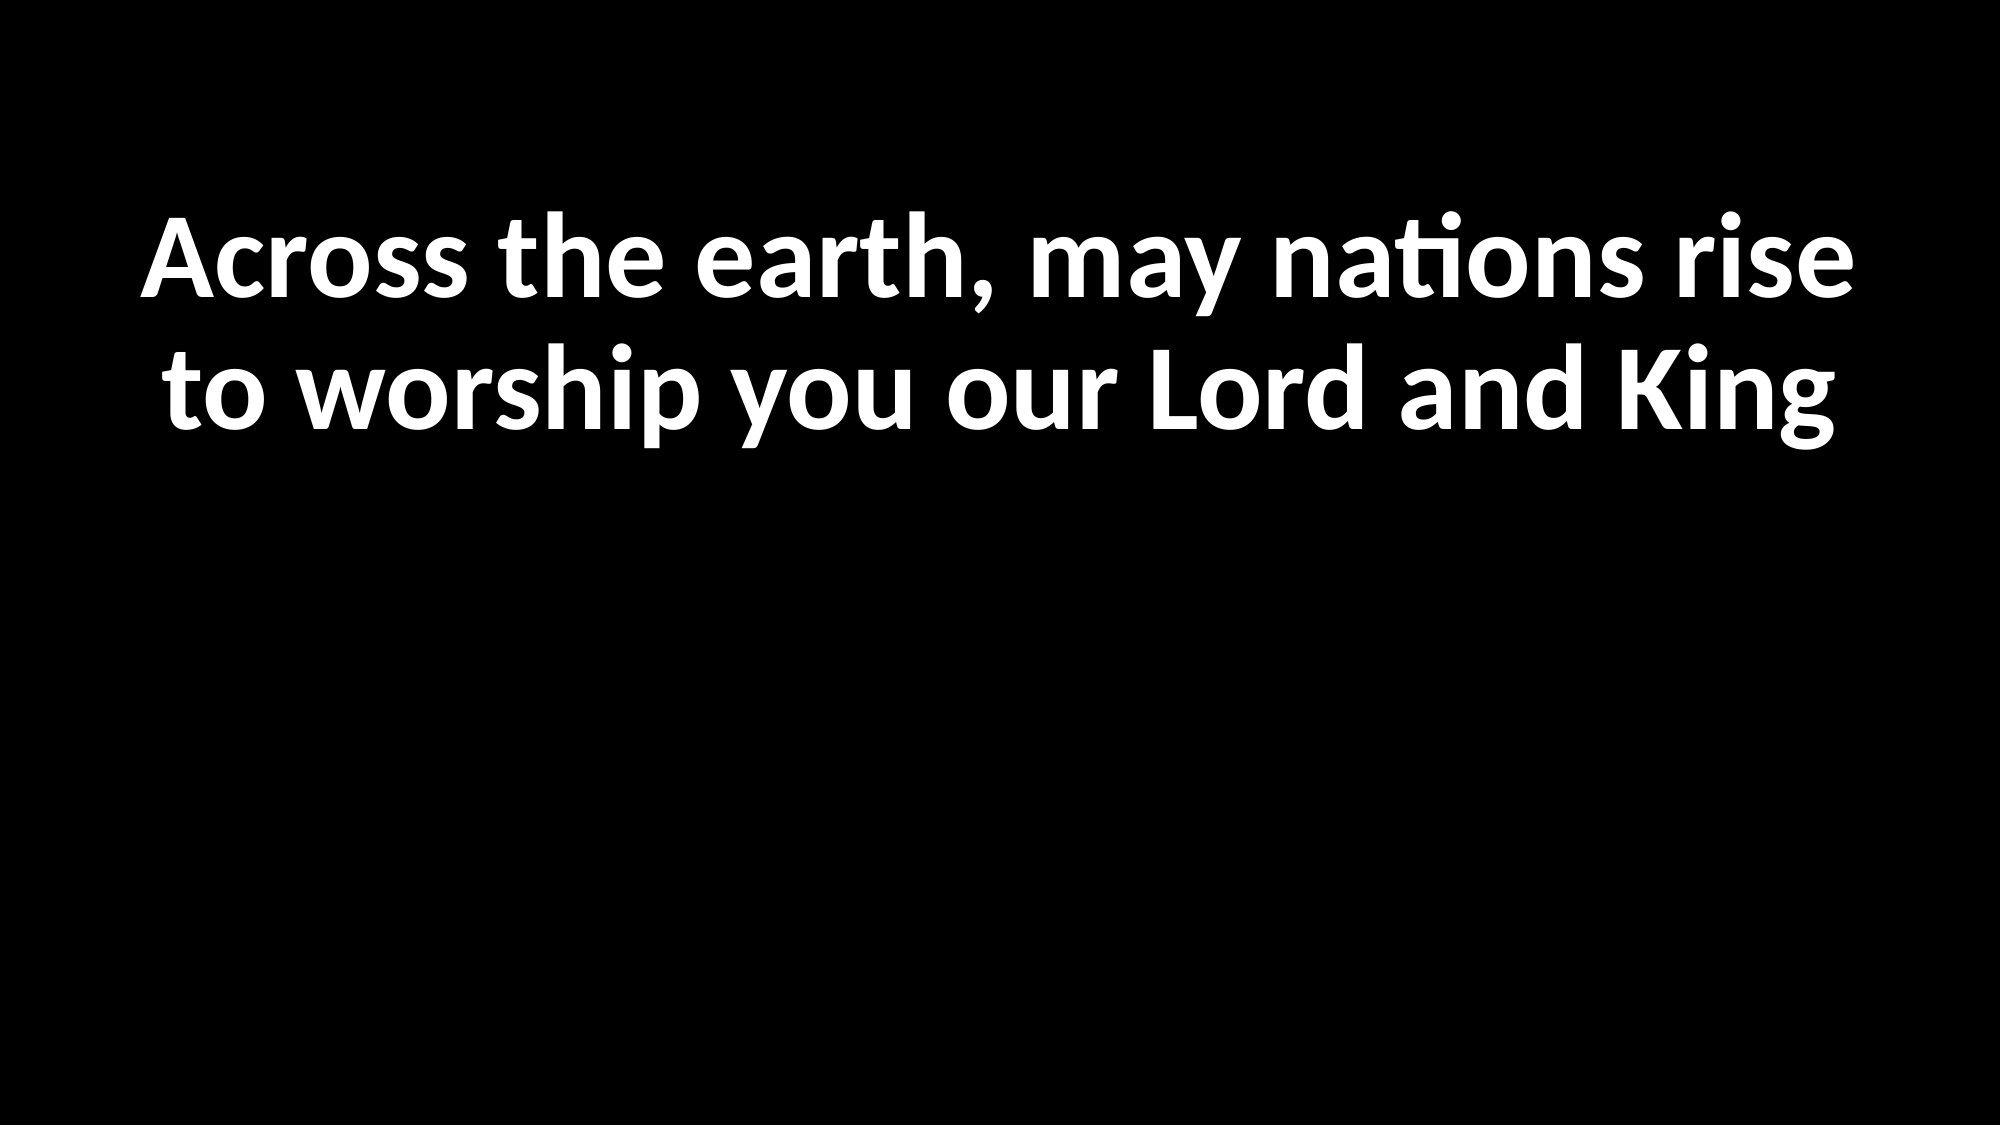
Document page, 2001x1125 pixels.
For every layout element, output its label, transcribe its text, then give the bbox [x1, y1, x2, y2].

list Across the earth, may nations rise to worship you our Lord and King [0, 109, 2000, 464]
